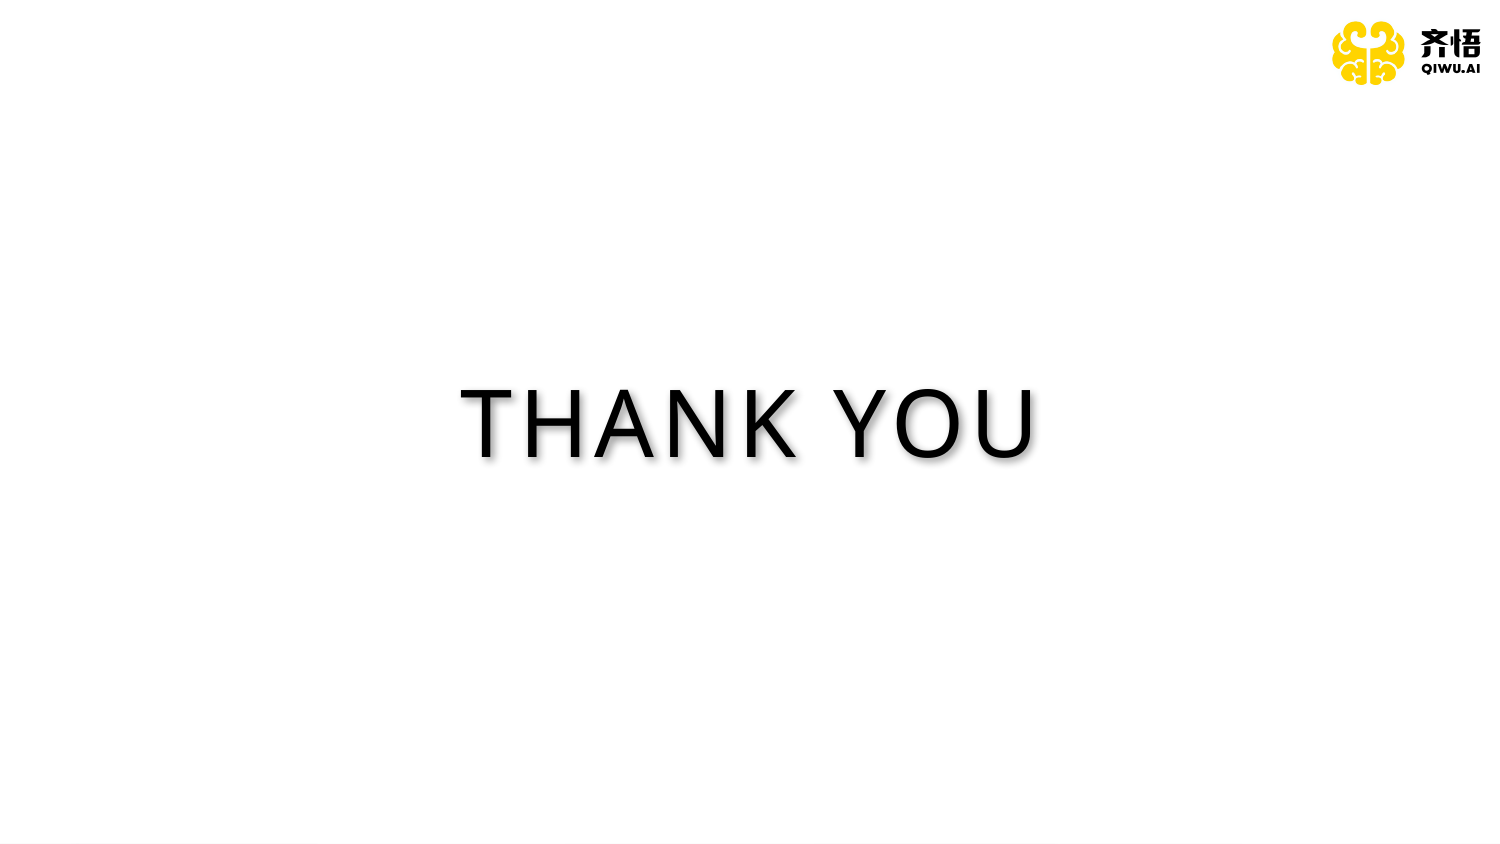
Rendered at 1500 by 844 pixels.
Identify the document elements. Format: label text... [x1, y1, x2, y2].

text_box [314, 251, 1239, 601]
text_box THANK YOU [301, 356, 1199, 484]
picture [1323, 12, 1481, 94]
